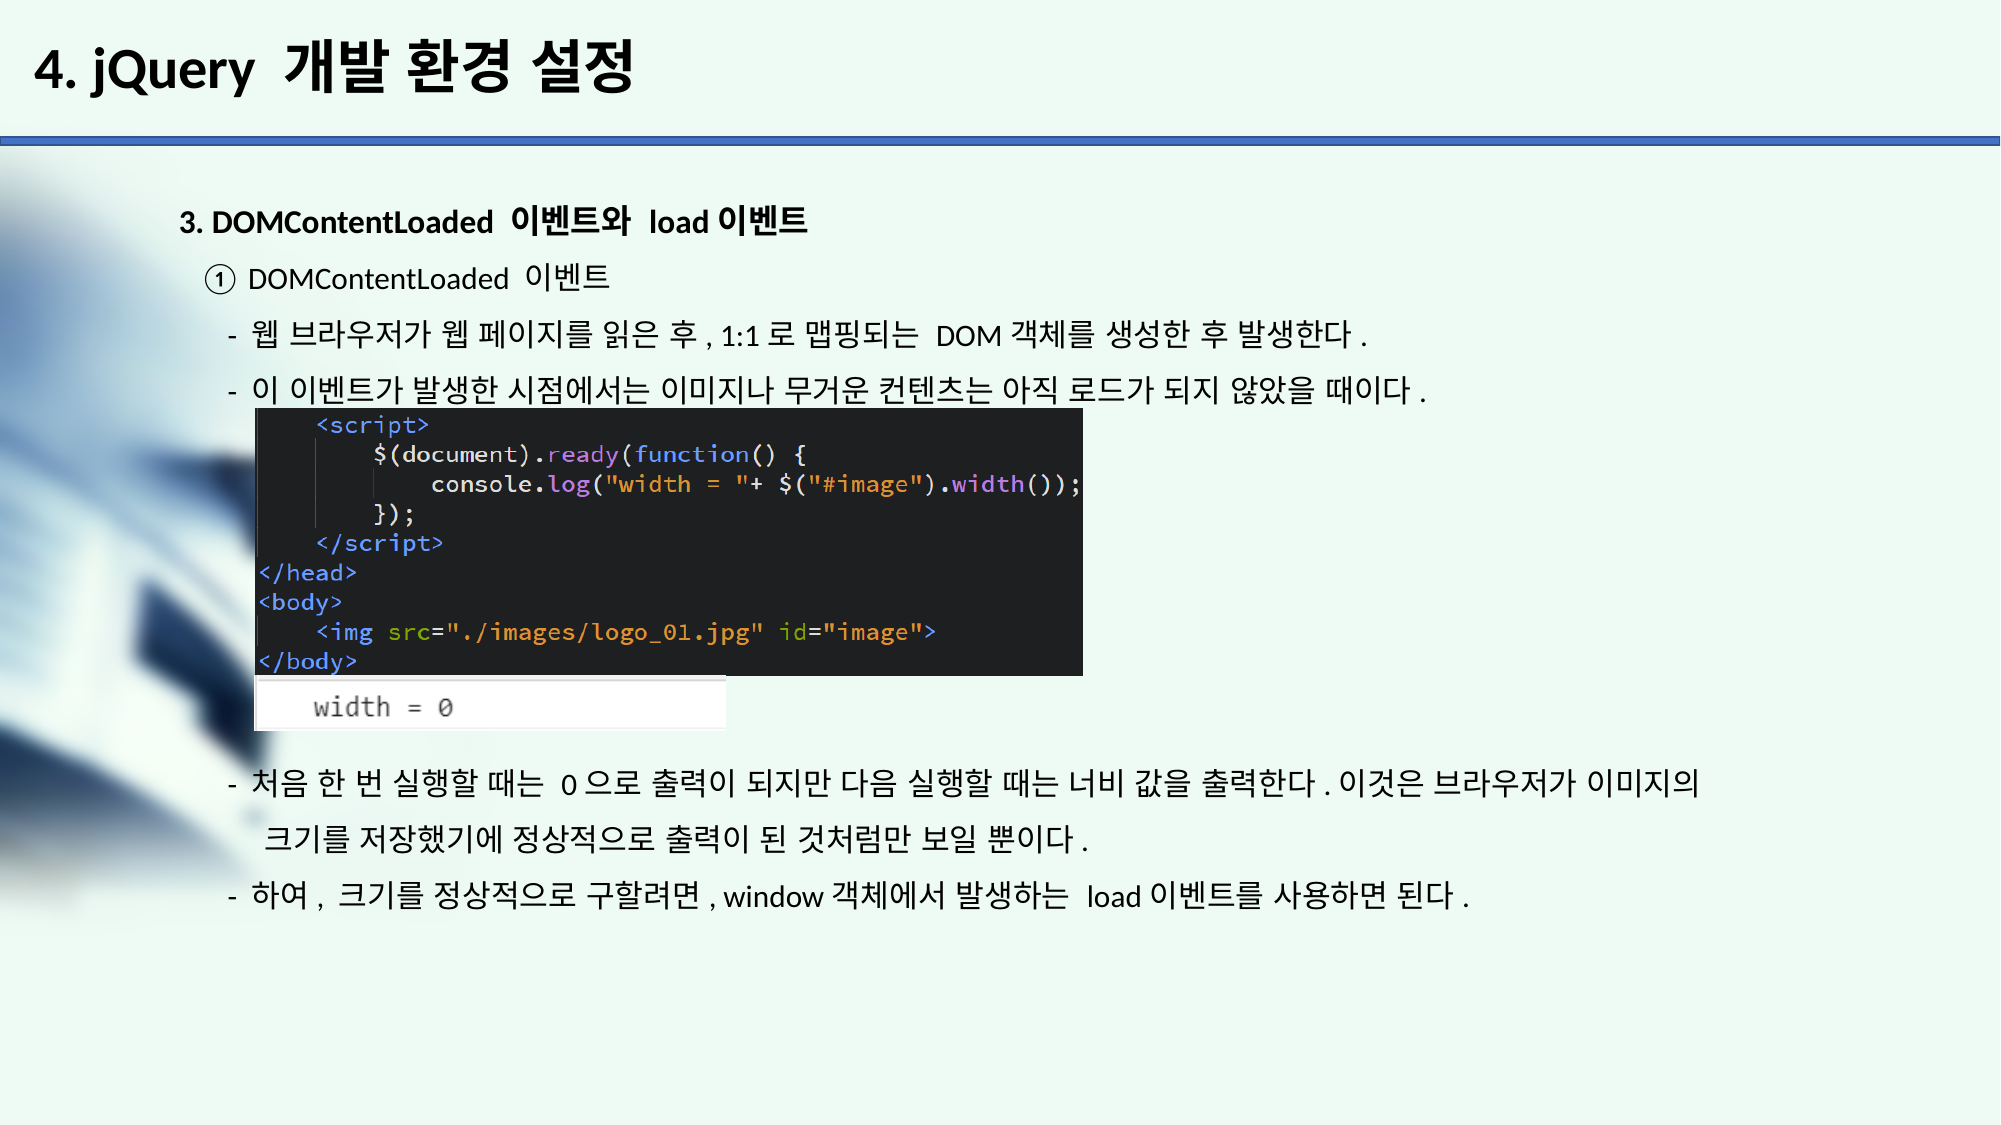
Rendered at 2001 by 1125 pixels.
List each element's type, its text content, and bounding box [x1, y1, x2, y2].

title 4. jQuery 개발 환경 설정 [19, 14, 1745, 126]
picture [0, 0, 2000, 136]
text_box 3. DOMContentLoaded 이벤트와 load이벤트 ① DOMContentLoaded 이벤트 - 웹 브라우저가 웹 페이지를 읽은 후, 1:1로 맵핑되는 DOM객체를 생성한 후 발생한다. - 이 이벤트가 발생한 시점에서는 이미지나 무거운 컨텐츠는 아직 로드가 되지 않았을 때이다. - 처음 한 번 실행할 때는 0으로 출력이 되지만 다음 실행할 때는 너비 값을 출력한다.이것은 브라우저가 이미지의 크기를 저장했기에 정상적으로 출력이 된 것처럼만 보일 뿐이다. - 하여, 크기를 정상적으로 구할려면, window객체에서 발생하는 load이벤트를 사용하면 된다. [163, 172, 1969, 1034]
picture [0, 146, 2000, 1125]
